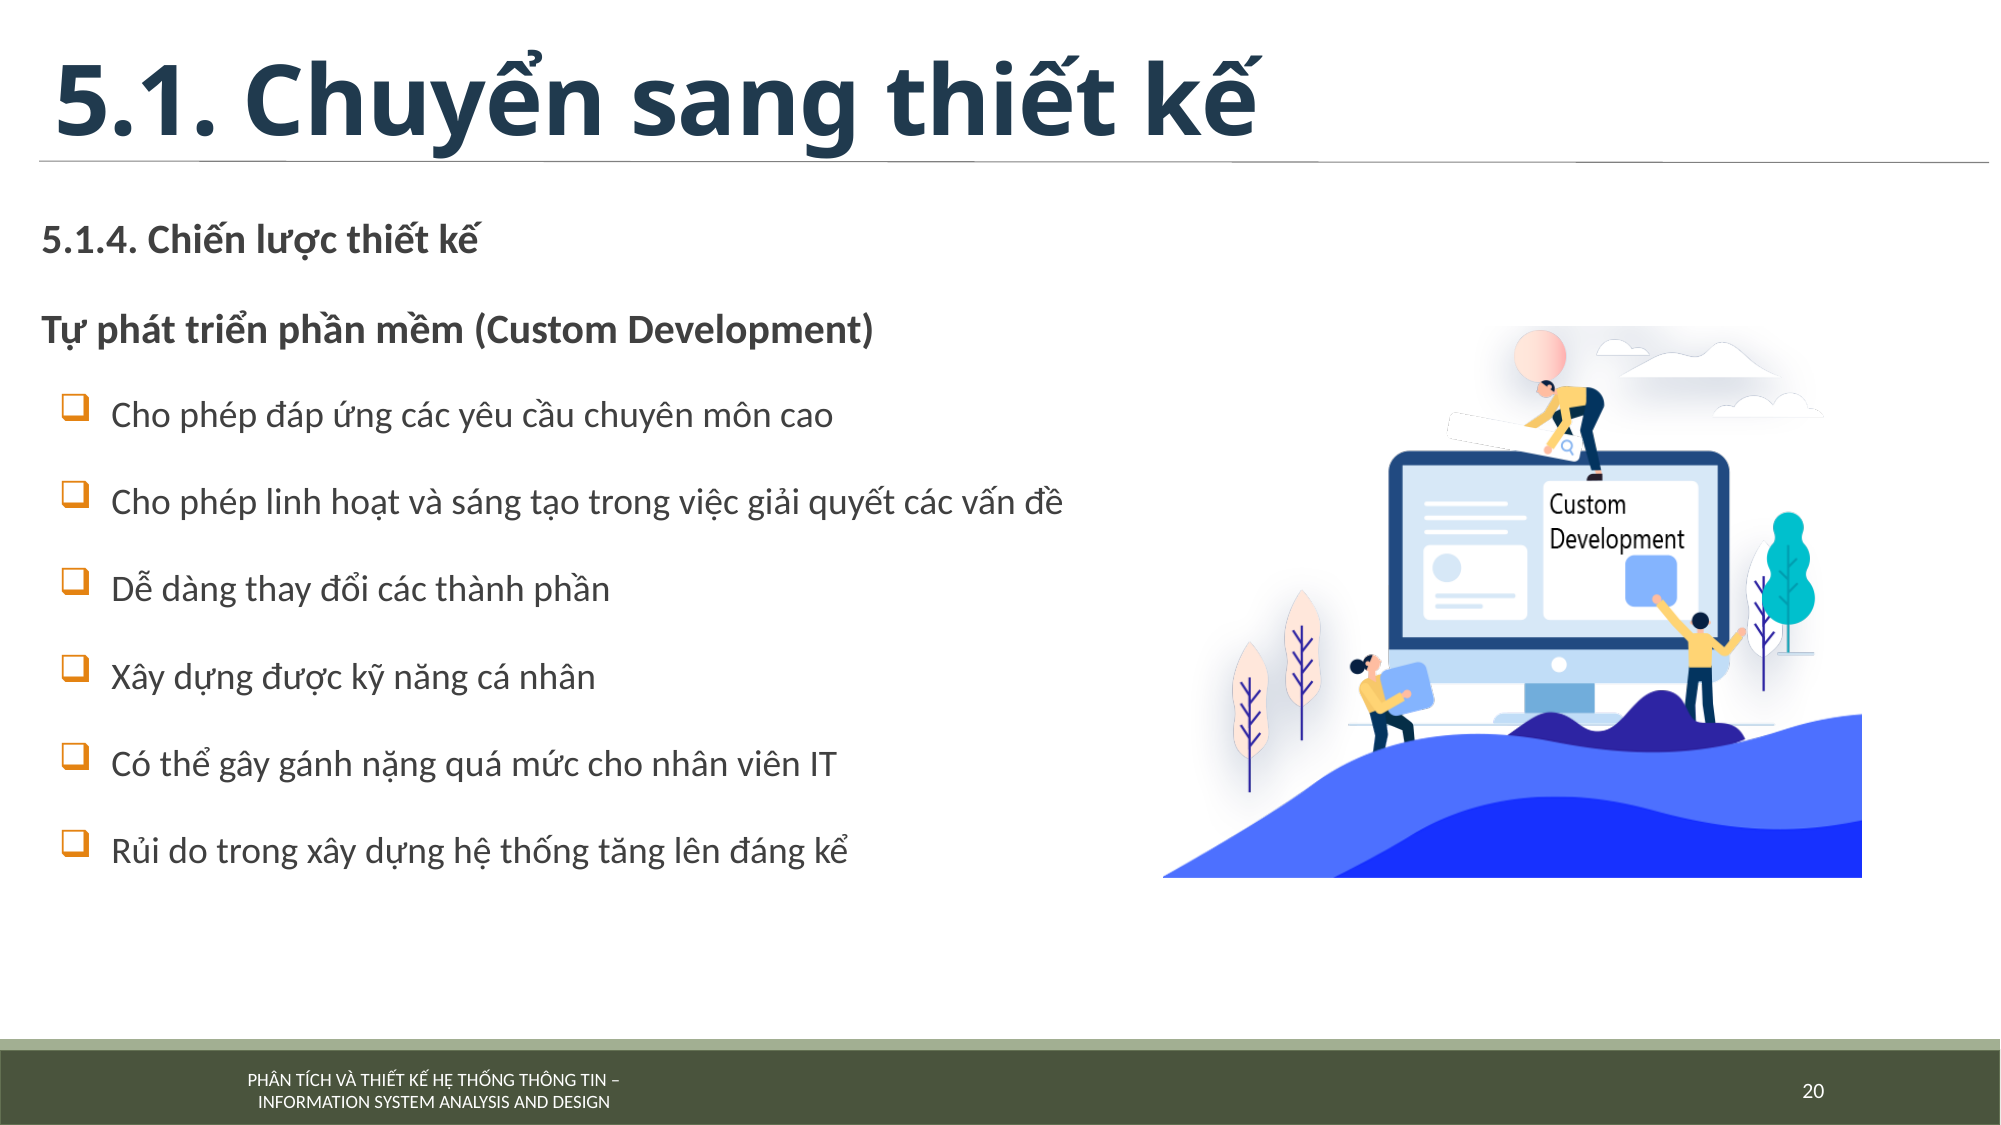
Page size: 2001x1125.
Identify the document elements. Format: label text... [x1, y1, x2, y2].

list 5.1.4. Chiến lược thiết kế Tự phát triển phần mềm (Custom Development) Cho phép đáp ứng các yêu cầu chuyên môn cao Cho phép linh hoạt và sáng tạo trong việc giải quyết các vấn đề Dễ dàng thay đổi các thành phần Xây dựng được kỹ năng cá nhân Có thể gây gánh nặng quá mức cho nhân viên IT Rủi do trong xây dựng hệ thống tăng lên đáng kể [26, 194, 1922, 1012]
slide_number 20 [1624, 1059, 1840, 1120]
title 5.1. Chuyển sang thiết kế [39, 47, 1990, 163]
picture [1163, 326, 1862, 878]
